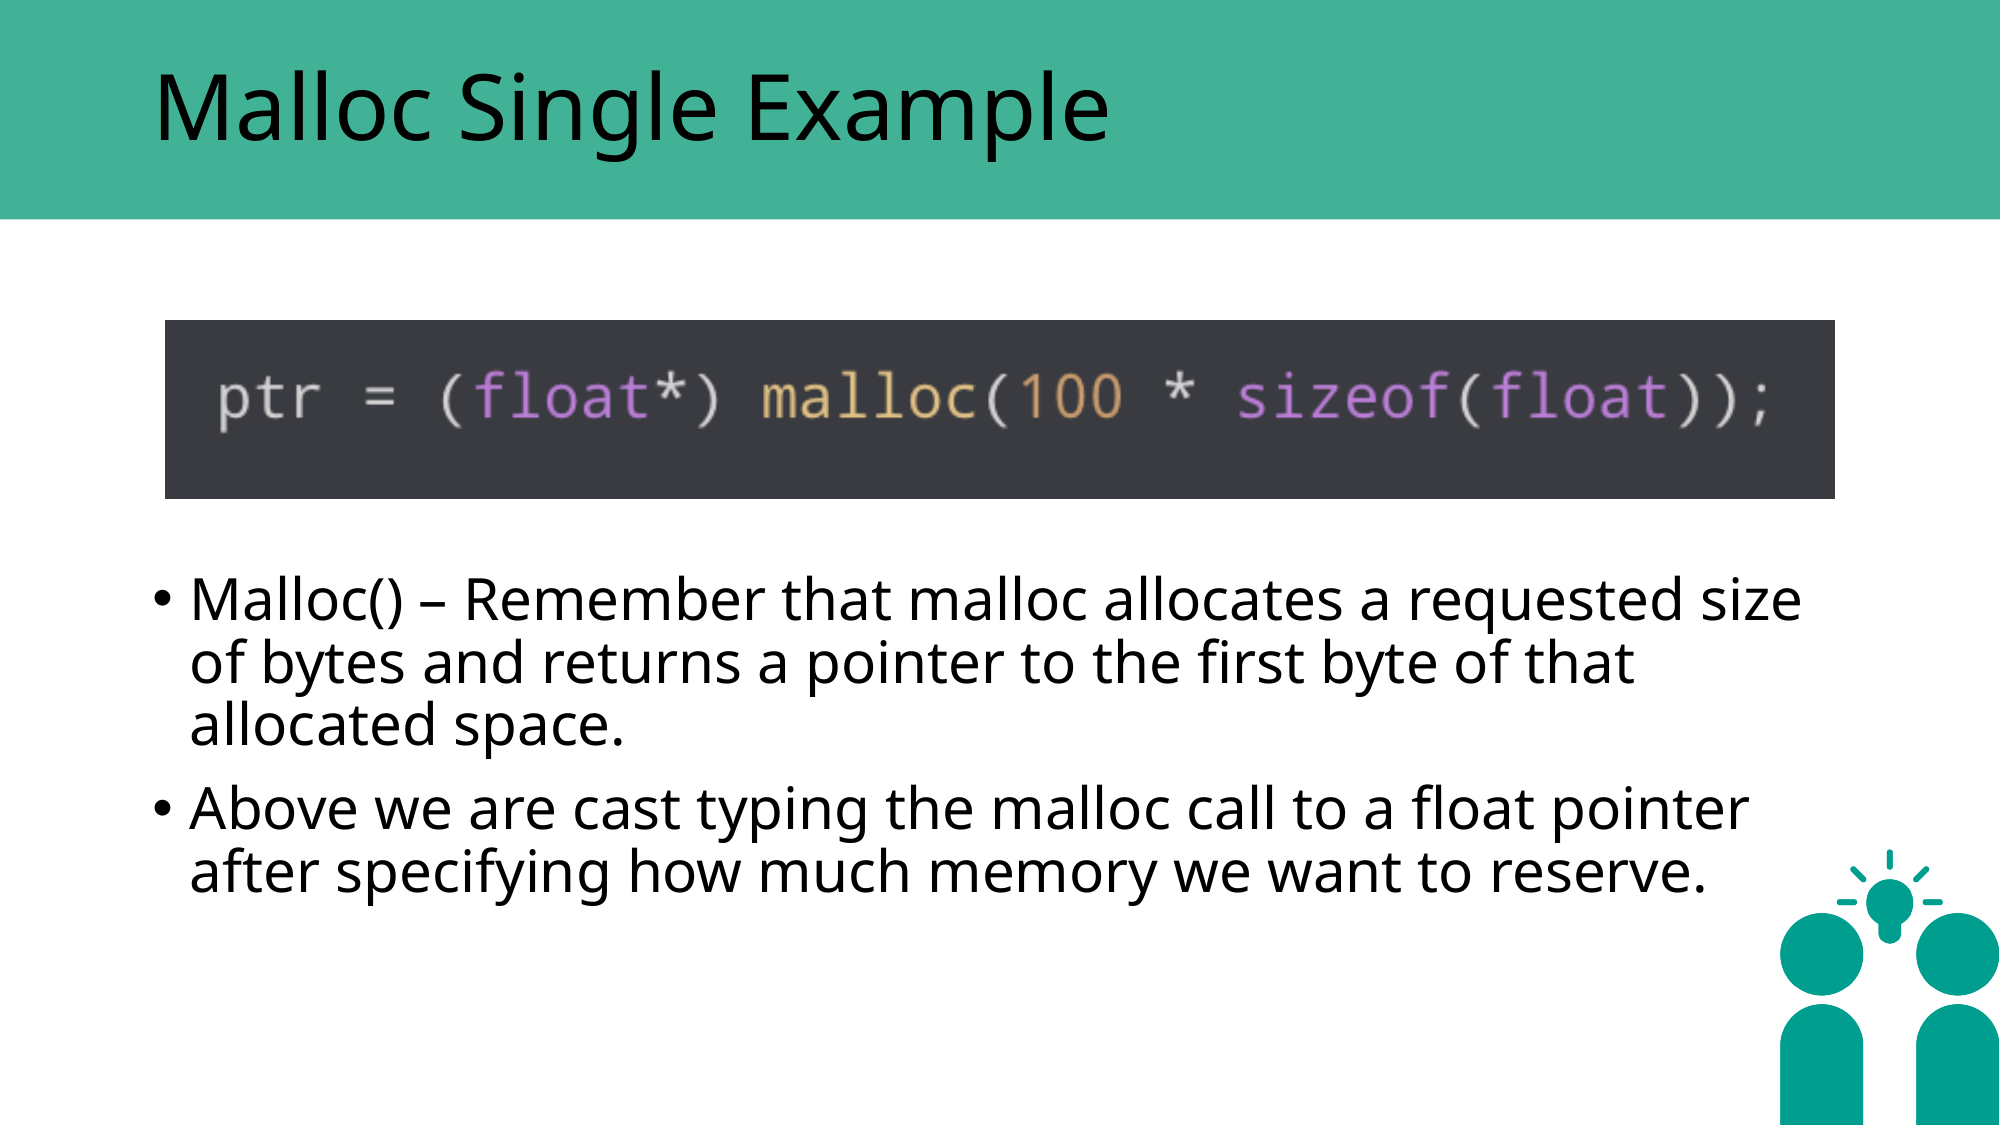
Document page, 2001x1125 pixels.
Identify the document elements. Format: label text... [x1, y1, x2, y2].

picture [1779, 849, 2000, 1125]
title Malloc Single Example [137, 2, 1863, 220]
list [164, 320, 1835, 499]
text_box Malloc() – Remember that malloc allocates a requested size of bytes and returns a pointer to the first byte of that allocated space. Above we are cast typing the malloc call to a float pointer after specifying how much memory we want to reserve. [137, 562, 1863, 1002]
